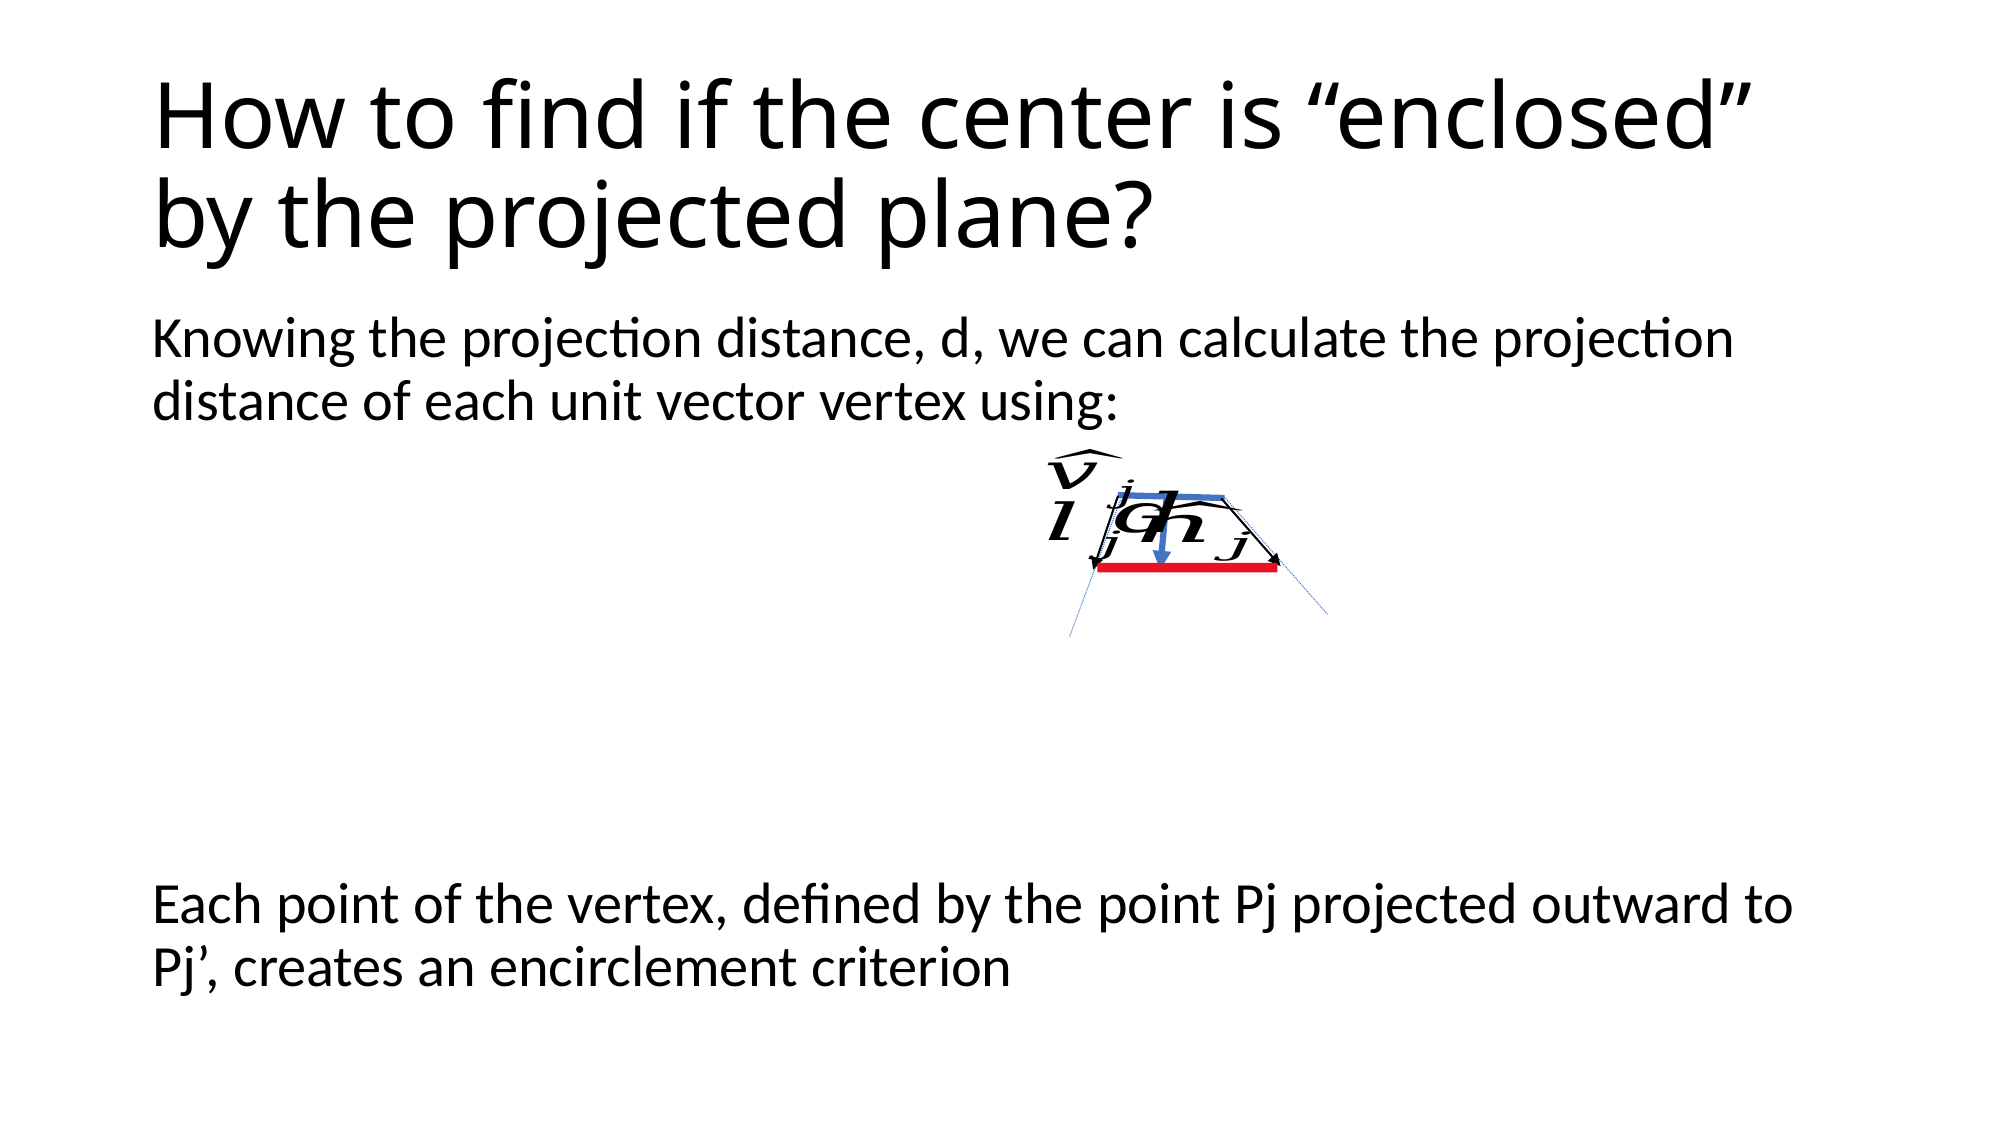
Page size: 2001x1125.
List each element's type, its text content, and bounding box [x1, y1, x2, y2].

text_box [1224, 497, 1328, 615]
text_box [1140, 456, 1216, 552]
title How to find if the center is “enclosed” by the projected plane? [137, 59, 1863, 278]
list Knowing the projection distance, d, we can calculate the projection distance of each unit vector vertex using: Each point of the vertex, defined by the point Pj projected outward to Pj’, creates an encirclement criterion [137, 299, 1863, 1014]
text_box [1069, 499, 1121, 637]
